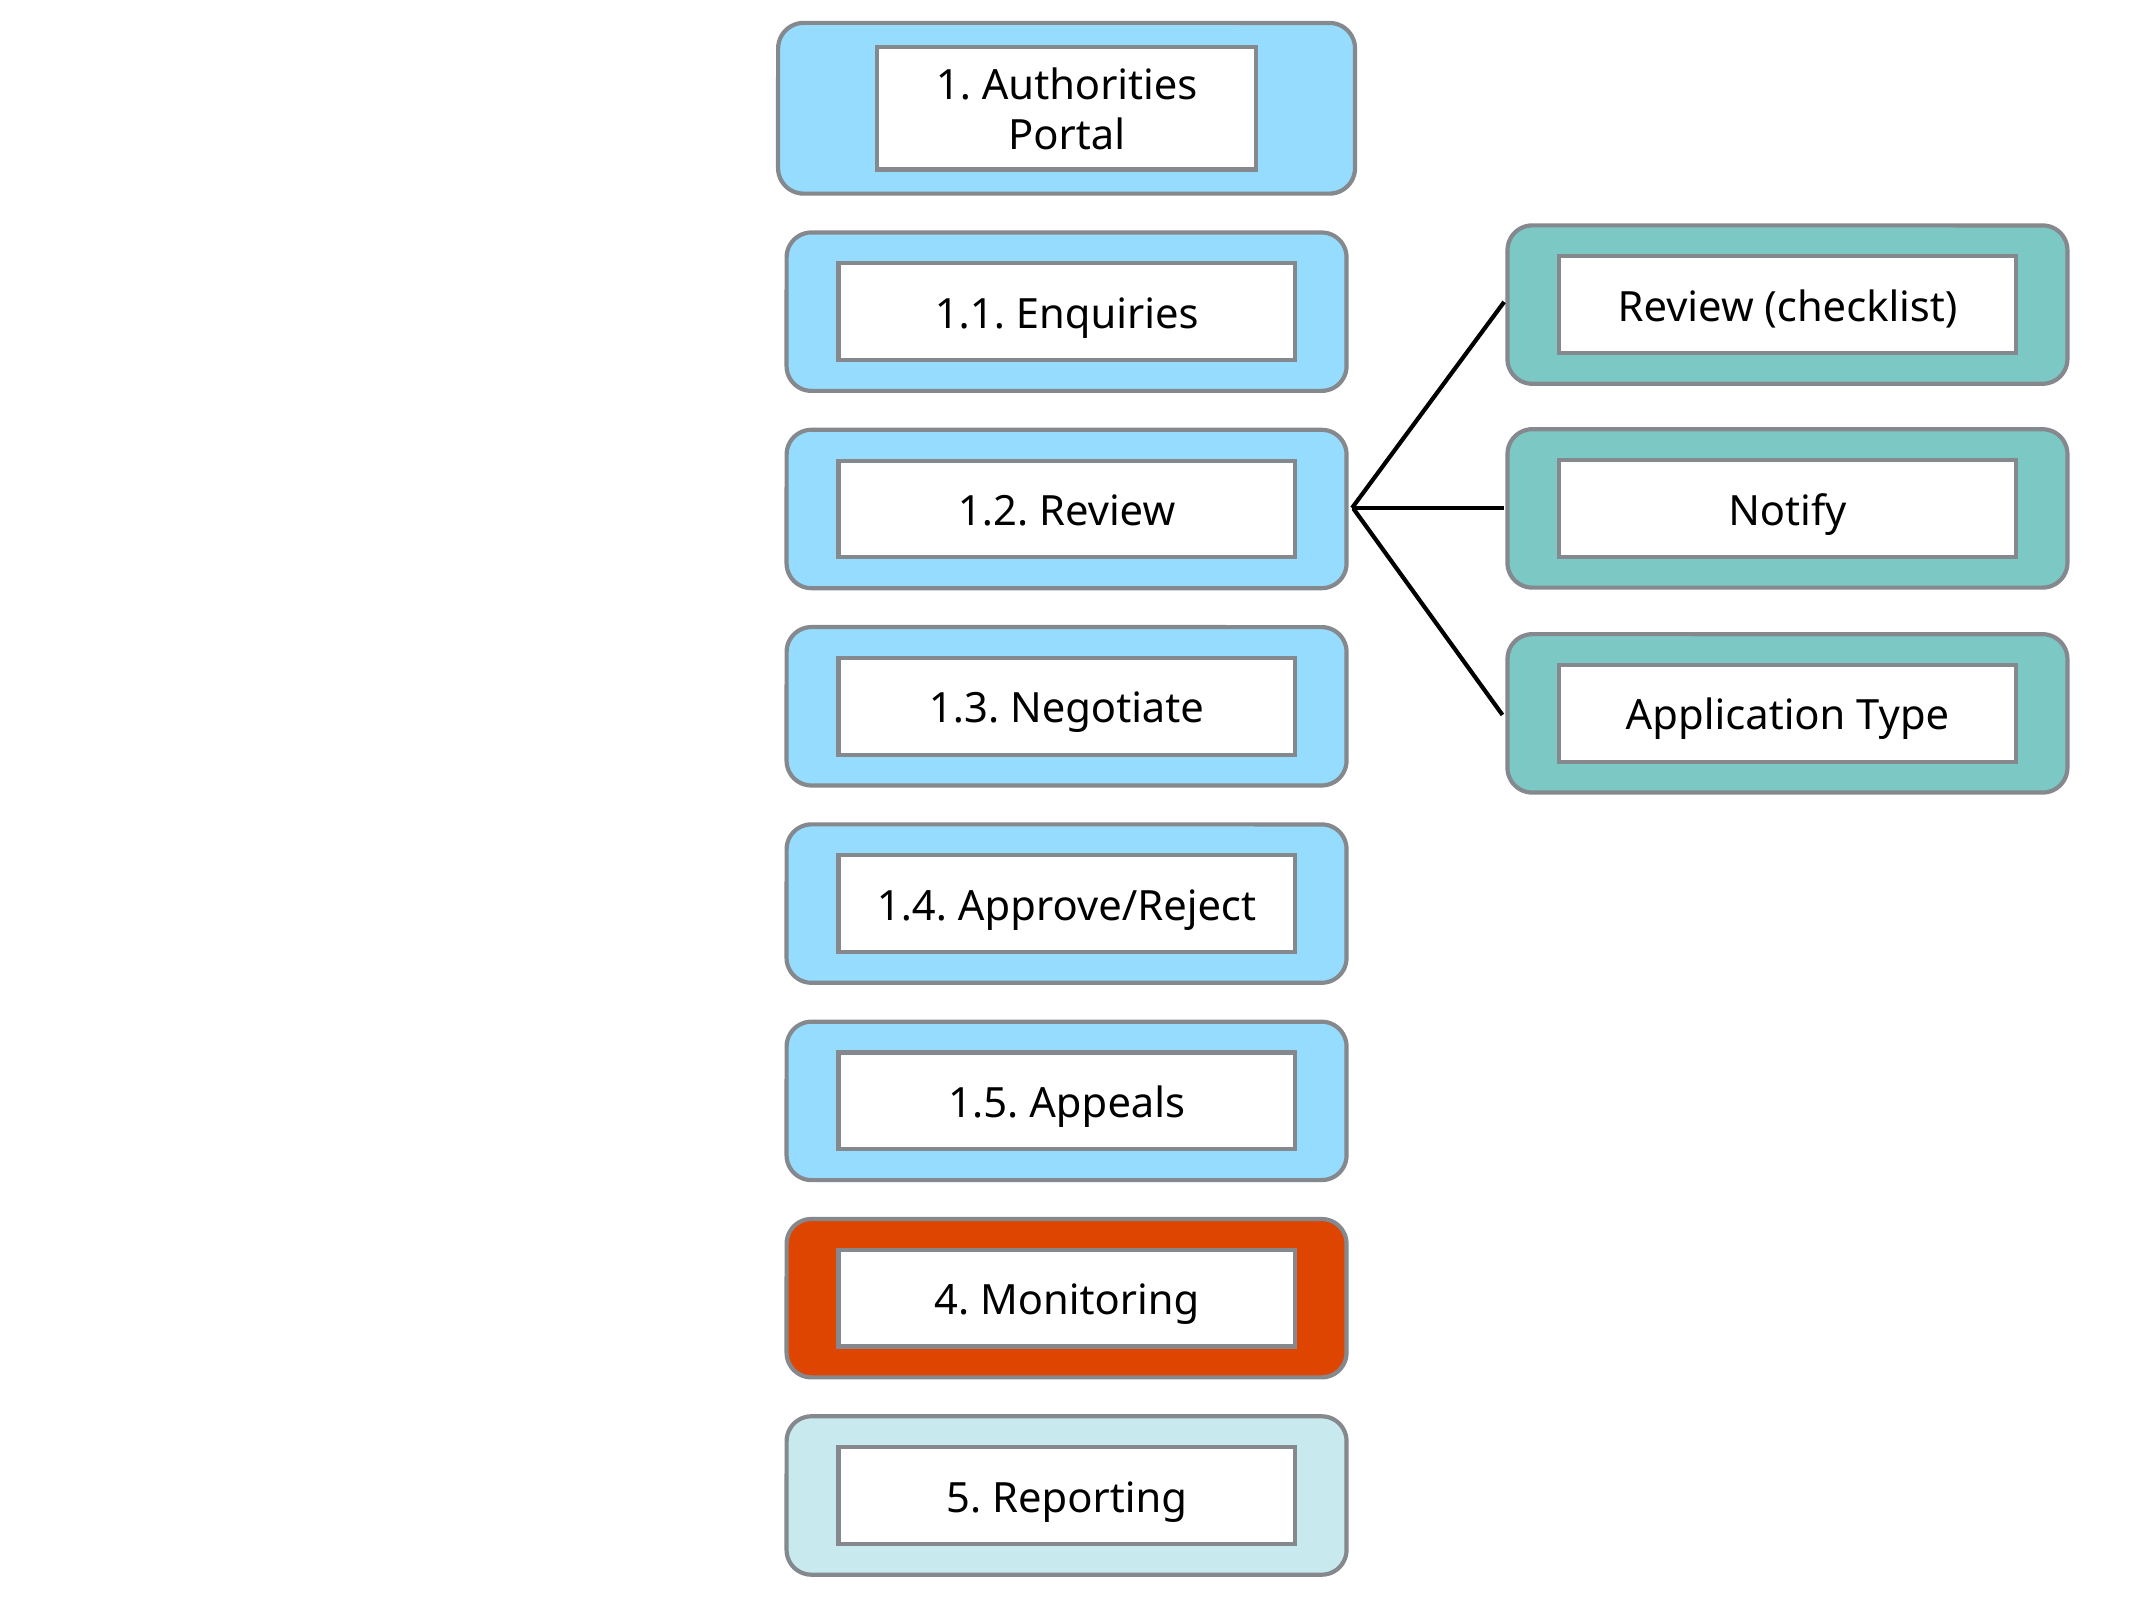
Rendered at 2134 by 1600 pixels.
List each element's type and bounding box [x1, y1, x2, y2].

text_box [777, 22, 1356, 194]
text_box [1507, 633, 2068, 793]
text_box [1513, 428, 2068, 588]
text_box [786, 626, 1347, 786]
text_box [786, 429, 1347, 589]
text_box [786, 824, 1347, 984]
text_box [786, 1021, 1347, 1181]
text_box [1507, 225, 2068, 385]
text_box [786, 1218, 1347, 1378]
text_box [786, 1416, 1347, 1575]
text_box [1351, 301, 1505, 716]
text_box [786, 232, 1347, 392]
